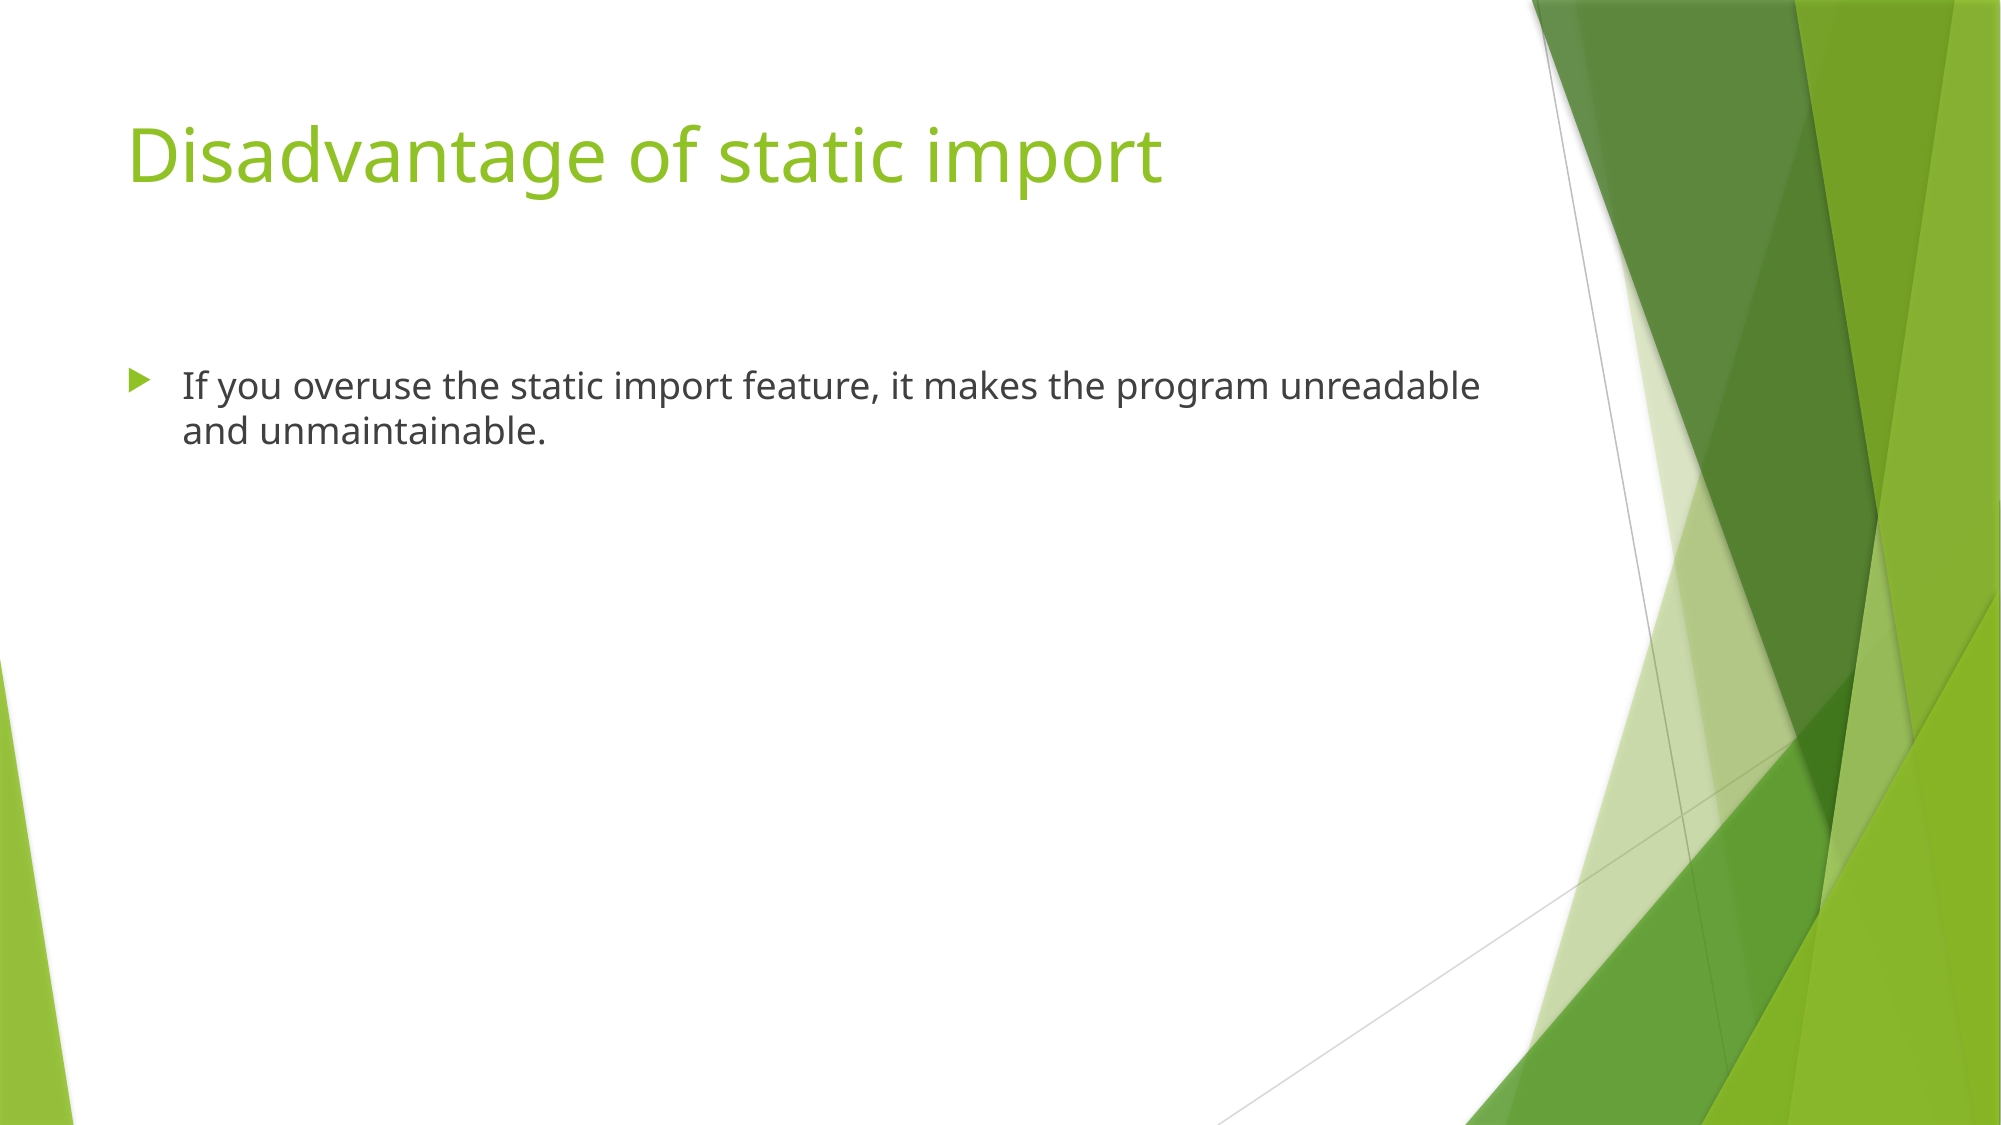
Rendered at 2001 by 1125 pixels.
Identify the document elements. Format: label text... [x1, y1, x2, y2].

list If you overuse the static import feature, it makes the program unreadable and unmaintainable. [111, 354, 1522, 992]
title Disadvantage of static import [111, 99, 1522, 317]
